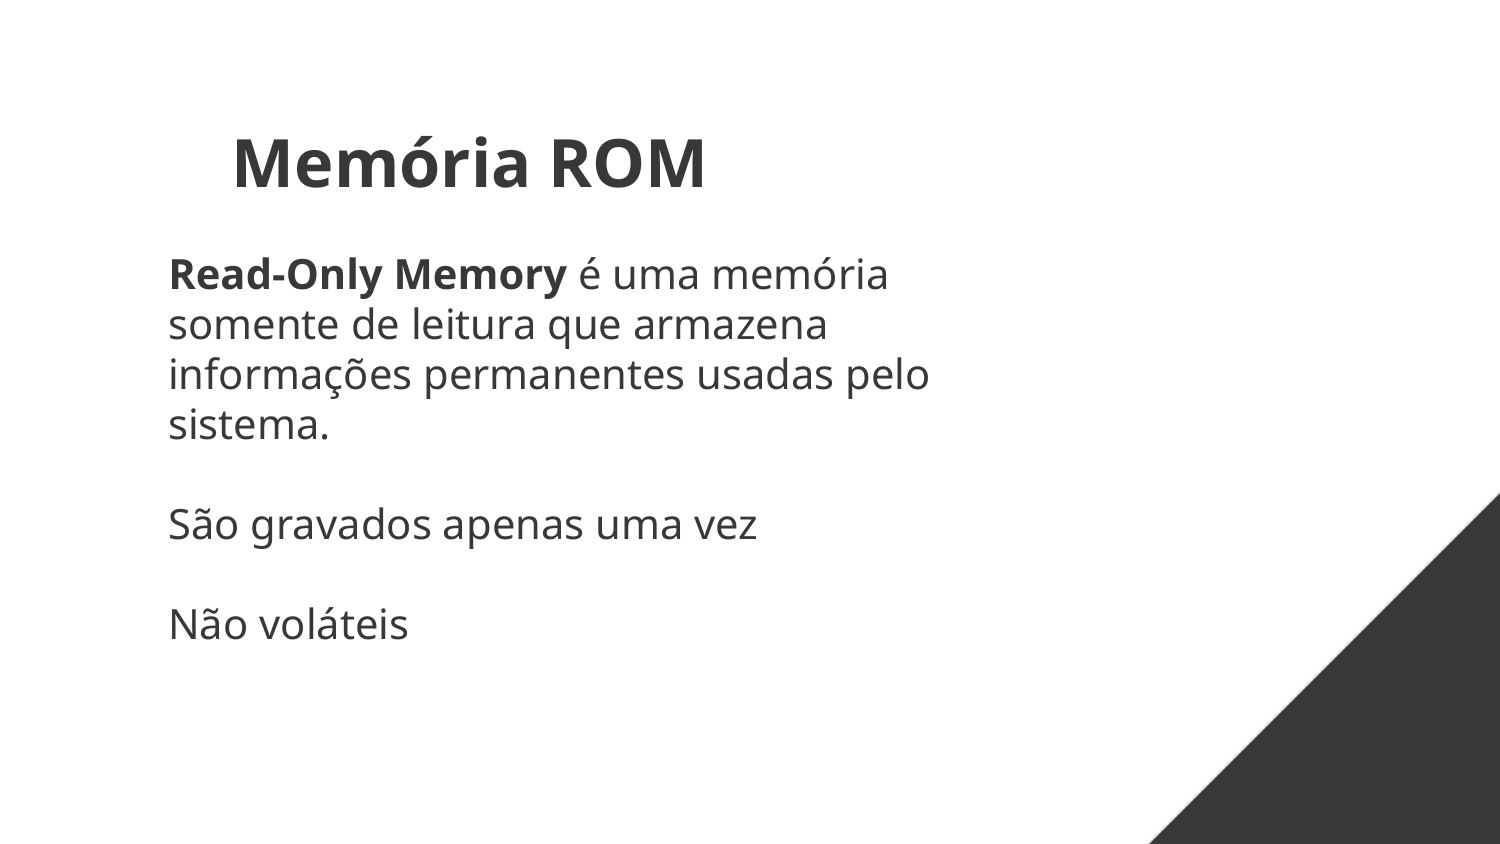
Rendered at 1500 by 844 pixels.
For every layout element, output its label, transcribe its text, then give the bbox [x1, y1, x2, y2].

text_box Read-Only Memory é uma memória somente de leitura que armazena informações permanentes usadas pelo sistema. São gravados apenas uma vez Não voláteis [153, 240, 1014, 656]
title Memória ROM [216, 105, 761, 193]
